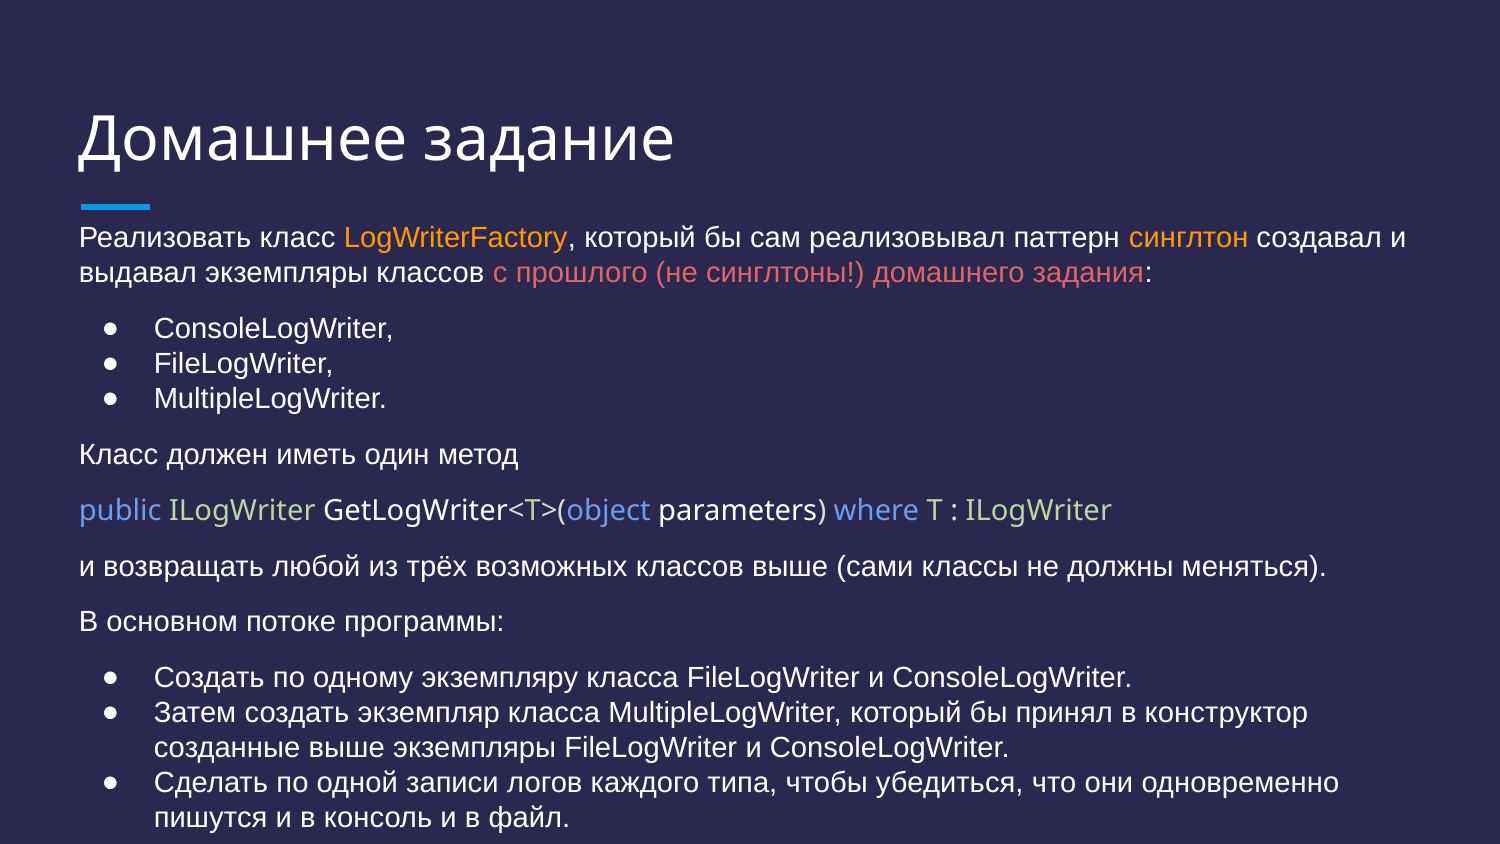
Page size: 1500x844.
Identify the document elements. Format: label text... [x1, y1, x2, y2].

list Реализовать класс LogWriterFactory, который бы сам реализовывал паттерн синглтон создавал и выдавал экземпляры классов с прошлого (не синглтоны!) домашнего задания: ConsoleLogWriter, FileLogWriter, MultipleLogWriter. Класс должен иметь один метод public ILogWriter GetLogWriter<T>(object parameters) where T : ILogWriter и возвращать любой из трёх возможных классов выше (сами классы не должны меняться). В основном потоке программы: Создать по одному экземпляру класса FileLogWriter и ConsoleLogWriter. Затем создать экземпляр класса MultipleLogWriter, который бы принял в конструктор созданные выше экземпляры FileLogWriter и ConsoleLogWriter. Сделать по одной записи логов каждого типа, чтобы убедиться, что они одновременно пишутся и в консоль и в файл. [63, 203, 1437, 844]
title Домашнее задание [63, 75, 1437, 188]
